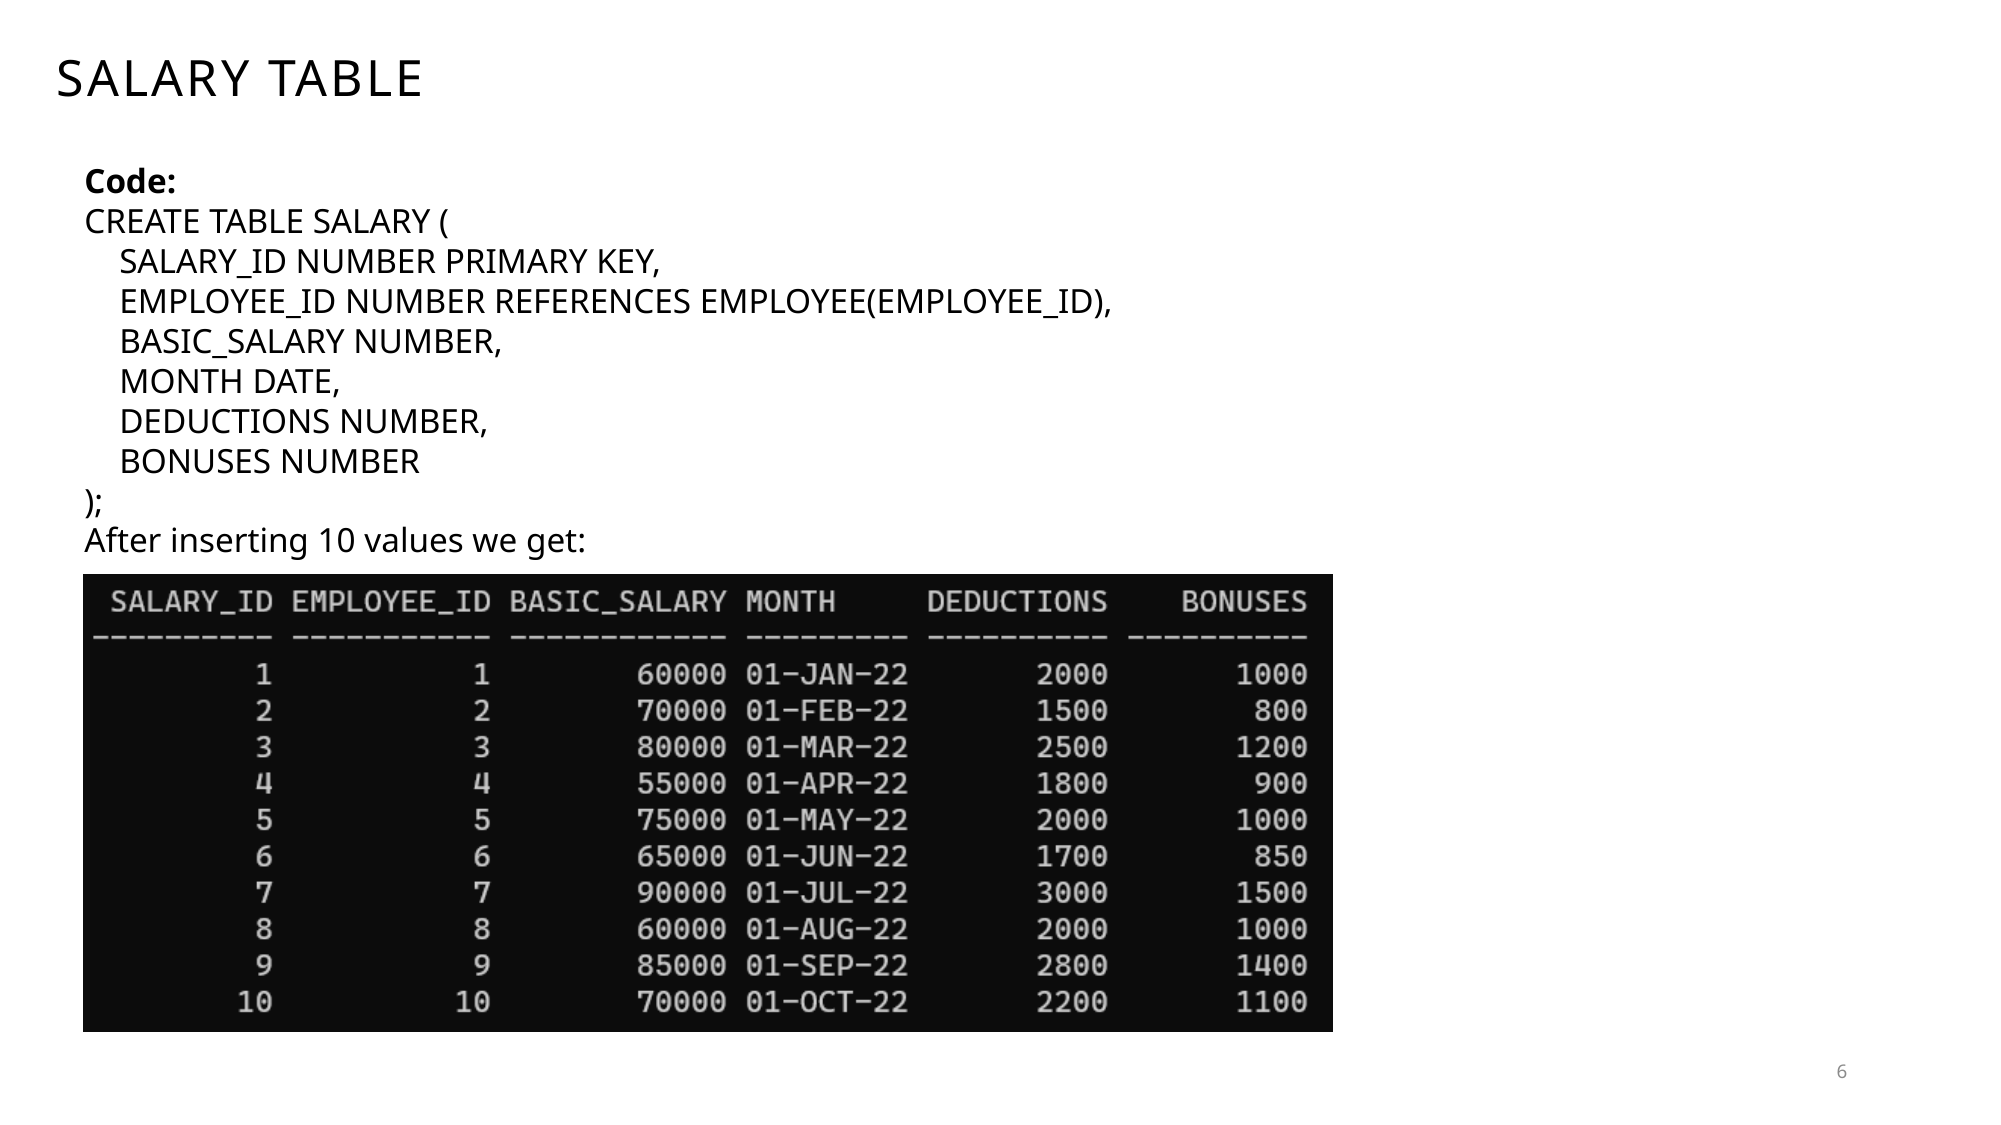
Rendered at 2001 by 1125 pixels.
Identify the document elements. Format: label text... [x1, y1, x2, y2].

title Salary table [0, 0, 482, 161]
text_box Code: CREATE TABLE SALARY ( SALARY_ID NUMBER PRIMARY KEY, EMPLOYEE_ID NUMBER REFERENCES EMPLOYEE(EMPLOYEE_ID), BASIC_SALARY NUMBER, MONTH DATE, DEDUCTIONS NUMBER, BONUSES NUMBER ); After inserting 10 values we get: [69, 153, 1907, 567]
slide_number 6 [1412, 1042, 1863, 1103]
picture [83, 574, 1333, 1032]
